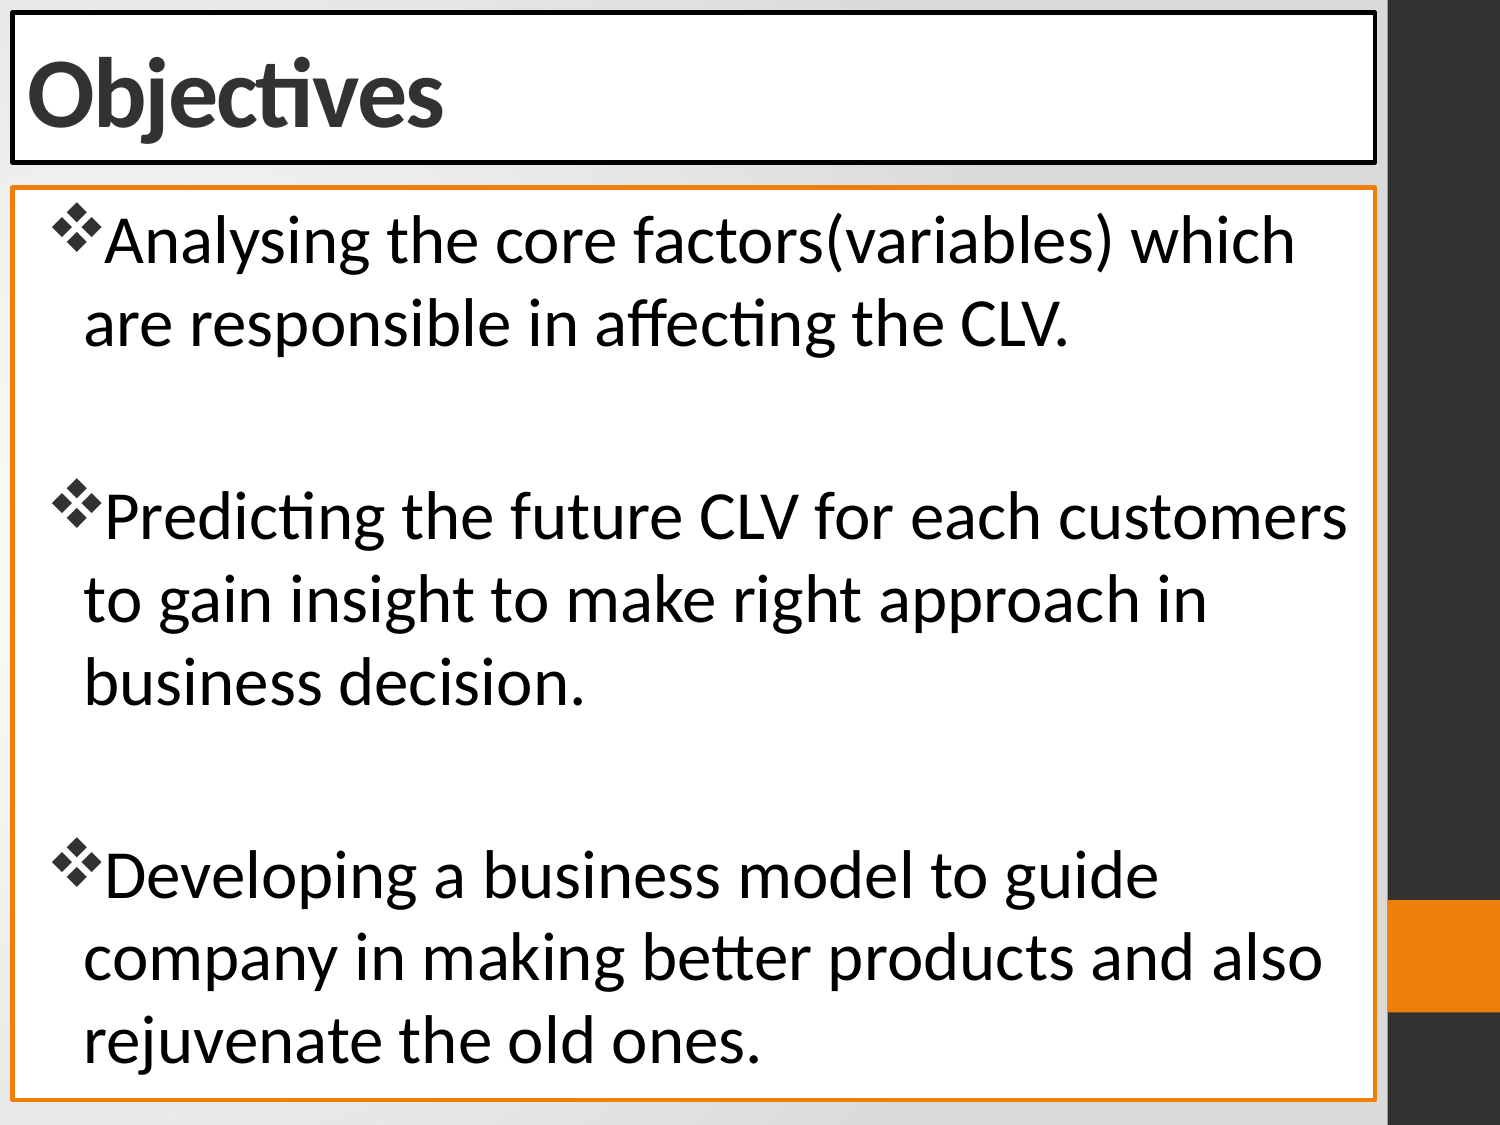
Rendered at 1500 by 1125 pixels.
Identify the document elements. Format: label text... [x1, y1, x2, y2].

list Analysing the core factors(variables) which are responsible in affecting the CLV. Predicting the future CLV for each customers to gain insight to make right approach in business decision. Developing a business model to guide company in making better products and also rejuvenate the old ones. [10, 185, 1377, 1102]
title Objectives [10, 10, 1377, 165]
